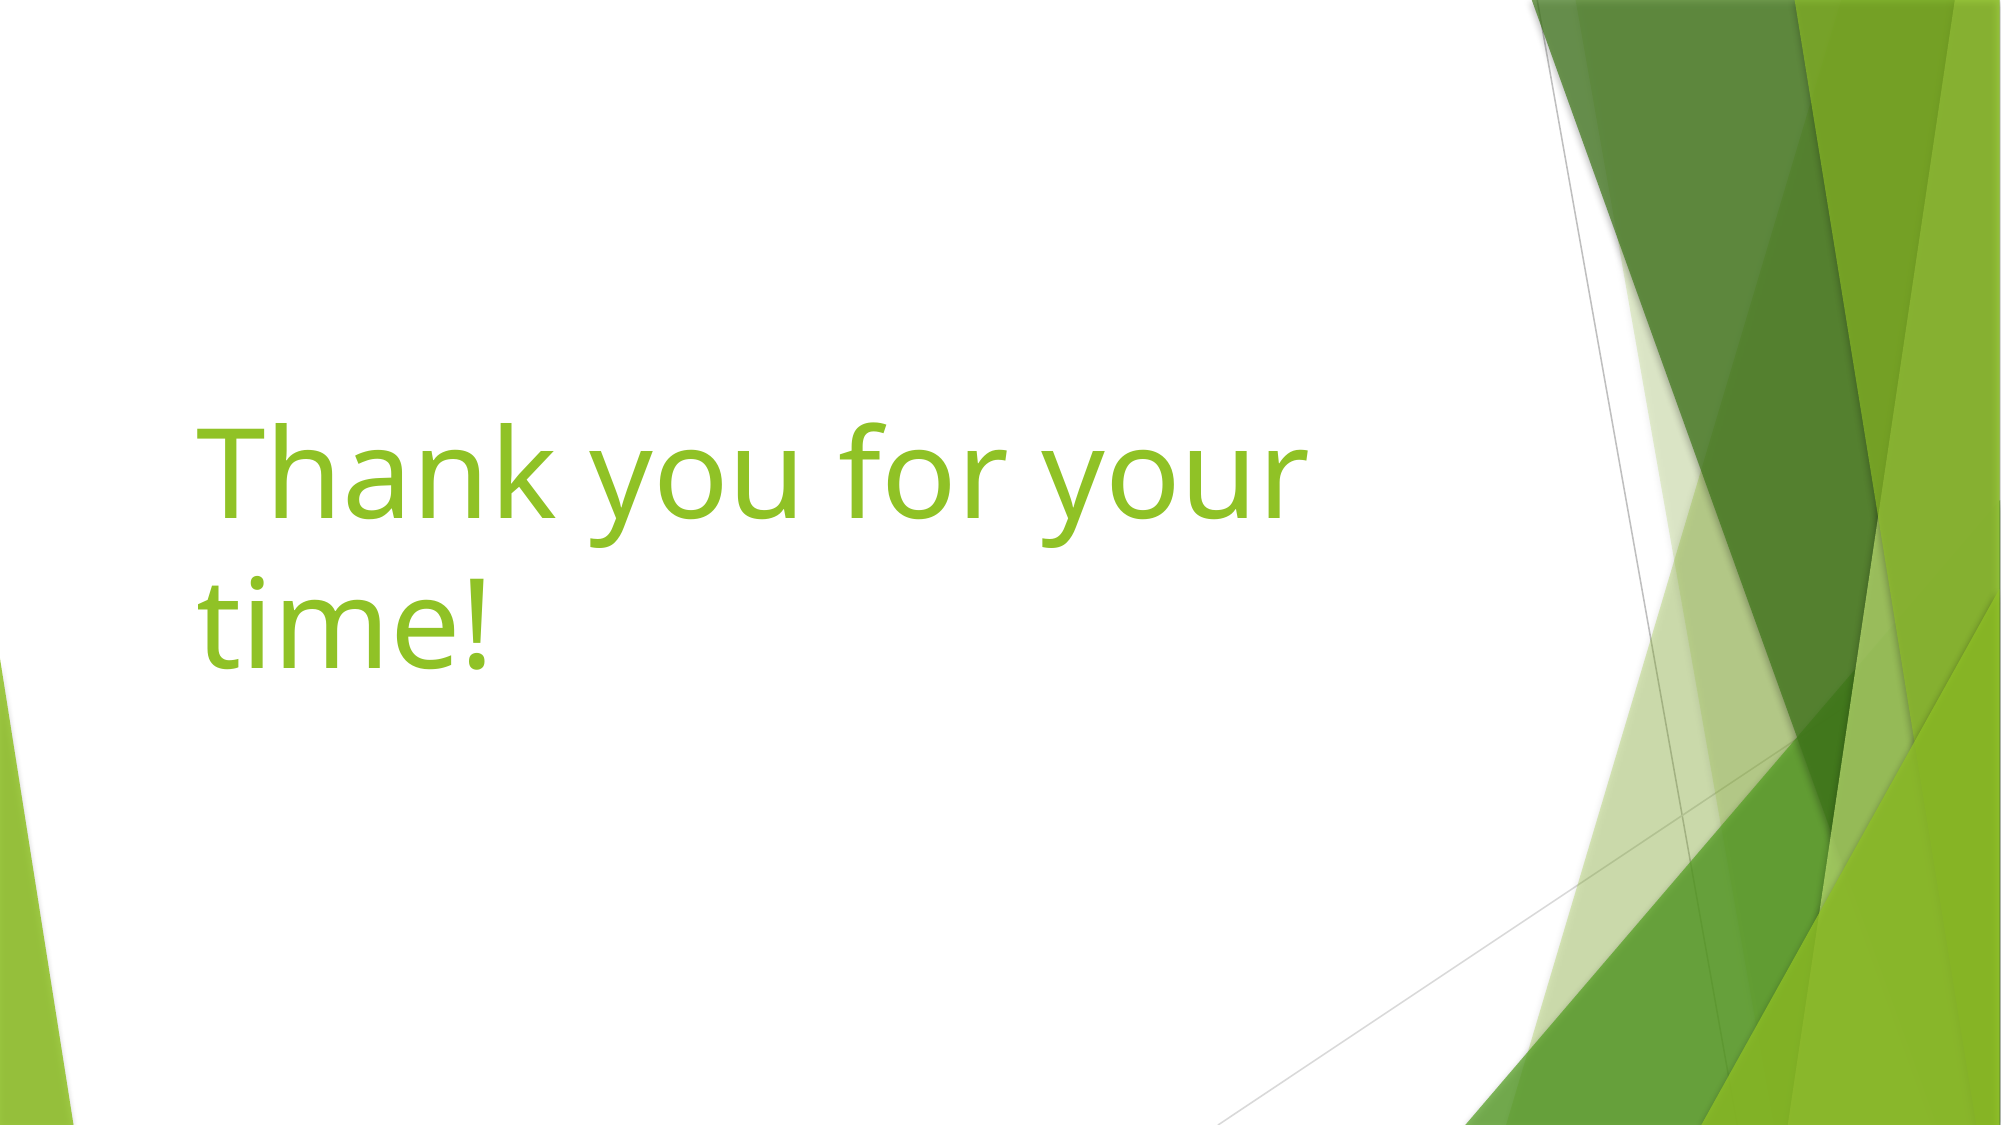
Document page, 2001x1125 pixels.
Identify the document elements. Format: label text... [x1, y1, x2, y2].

title Thank you for your time! [180, 385, 1592, 603]
